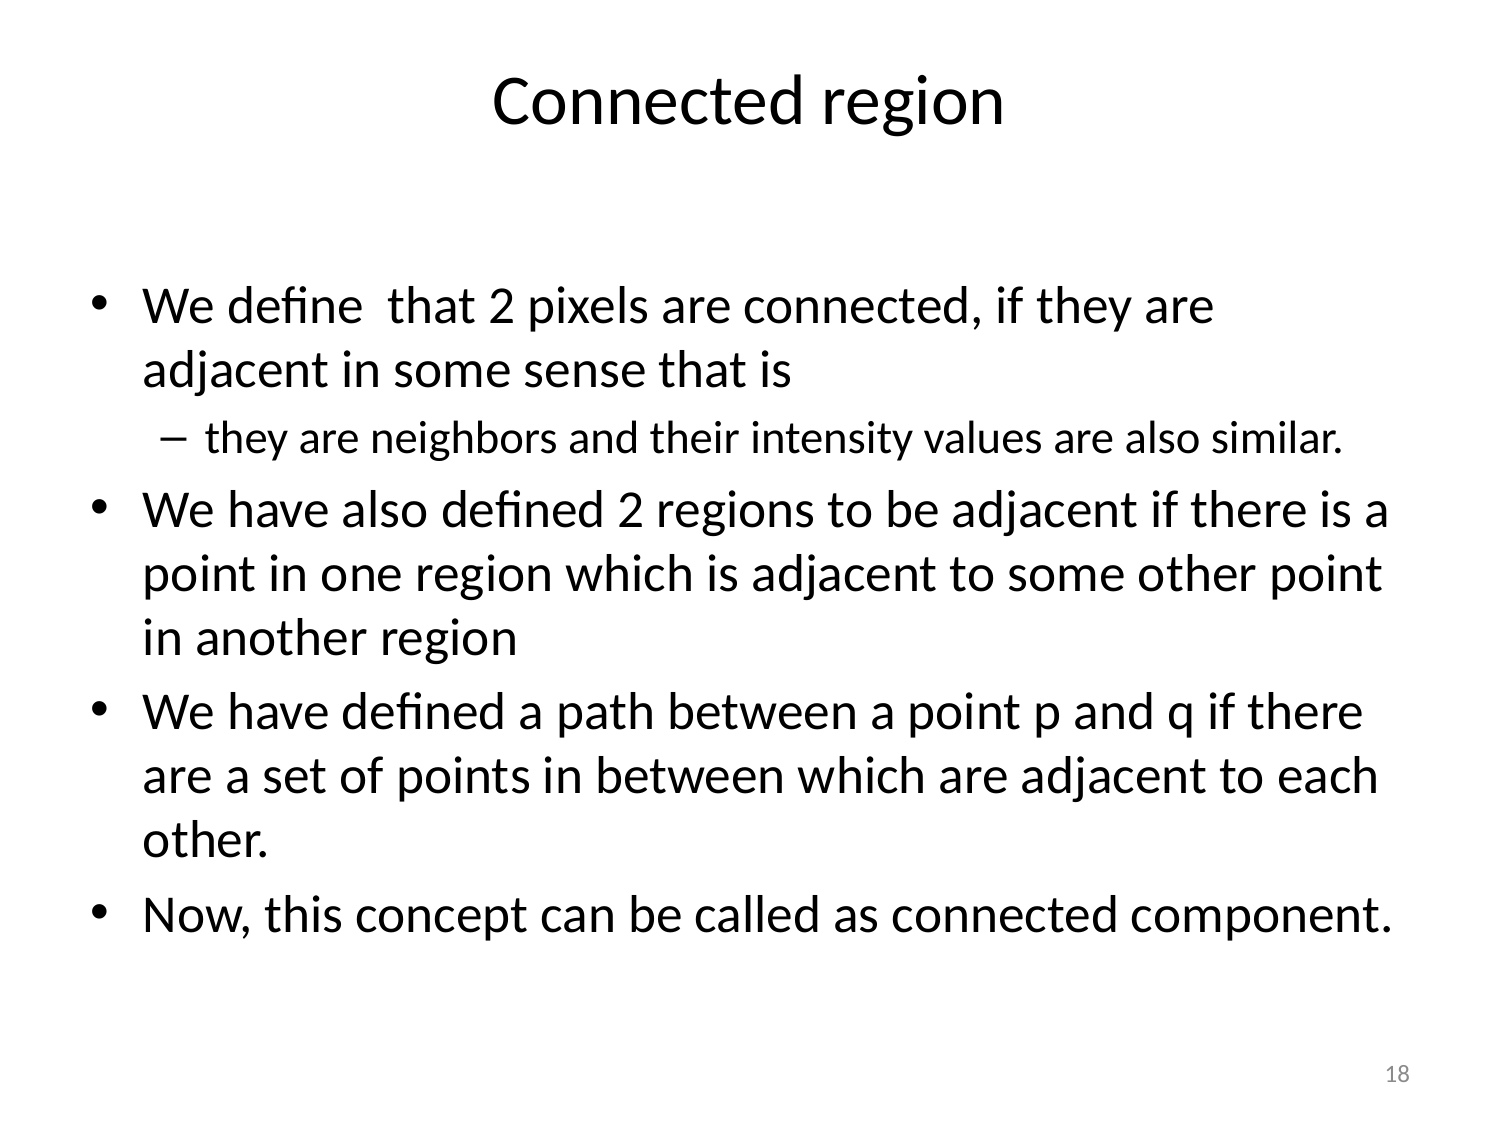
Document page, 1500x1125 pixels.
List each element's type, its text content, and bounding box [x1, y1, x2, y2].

list We define that 2 pixels are connected, if they are adjacent in some sense that is they are neighbors and their intensity values are also similar. We have also defined 2 regions to be adjacent if there is a point in one region which is adjacent to some other point in another region We have defined a path between a point p and q if there are a set of points in between which are adjacent to each other. Now, this concept can be called as connected component. [75, 262, 1425, 1005]
title Connected region [75, 45, 1425, 233]
slide_number 18 [1074, 1042, 1425, 1103]
